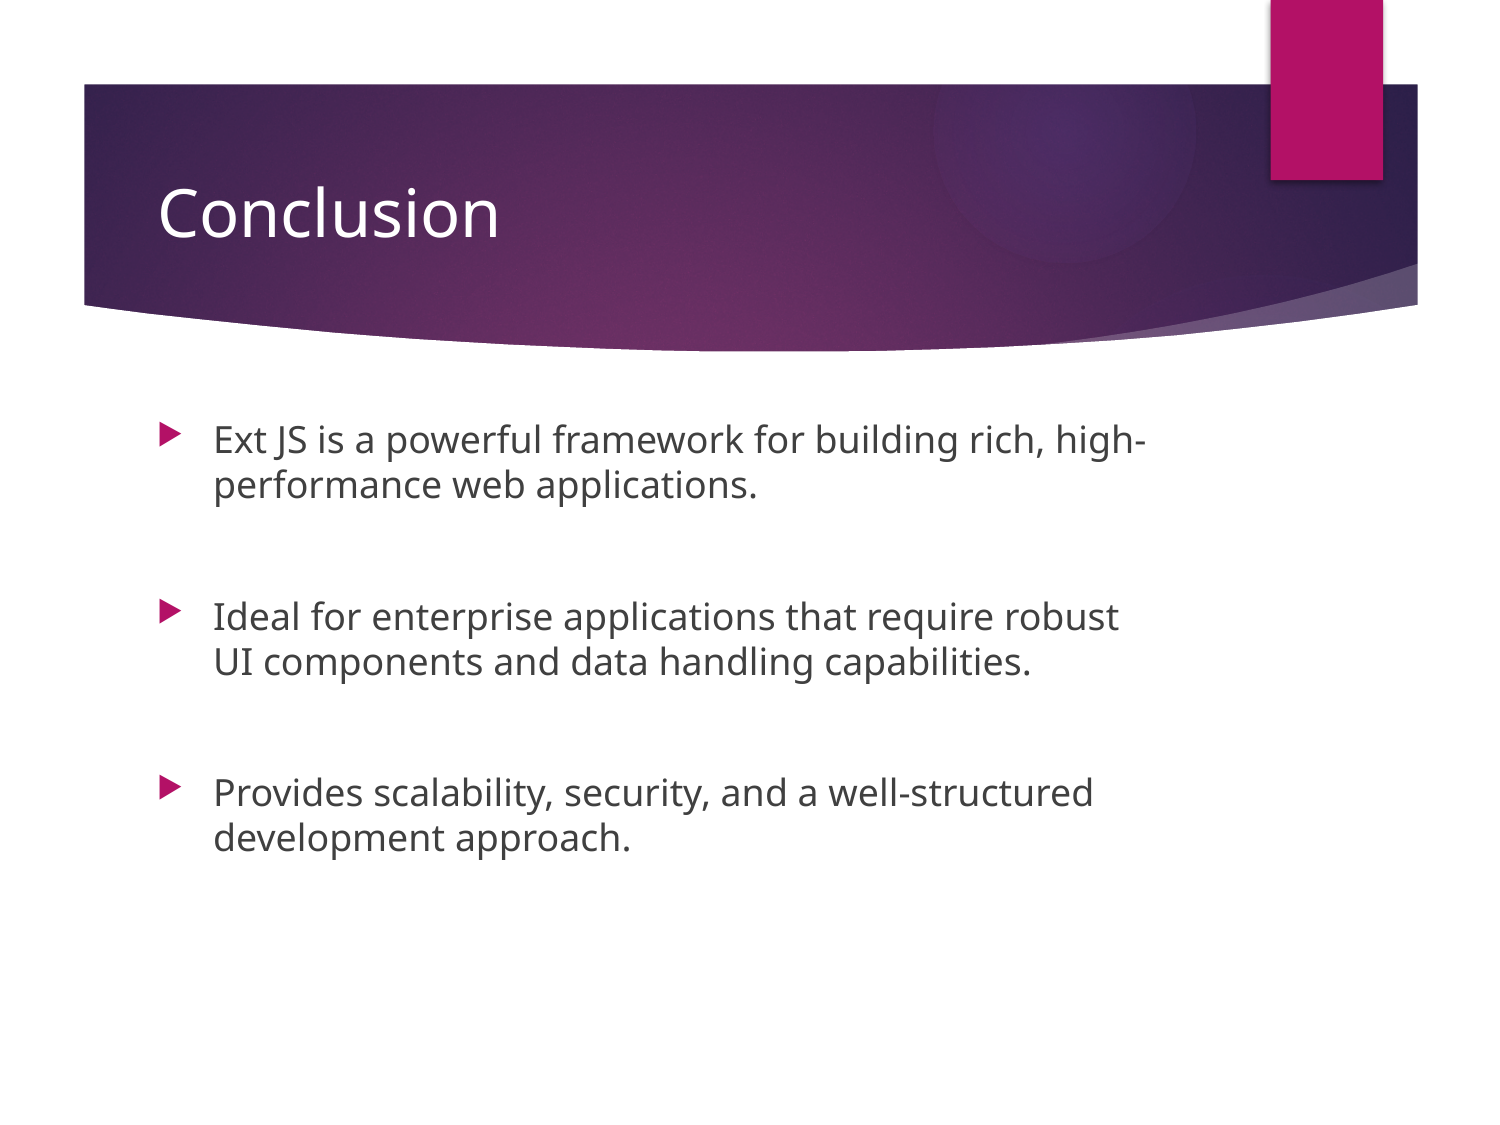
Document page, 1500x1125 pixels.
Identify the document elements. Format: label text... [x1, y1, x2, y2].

title Conclusion [142, 152, 1183, 269]
list Ext JS is a powerful framework for building rich, high-performance web applications. Ideal for enterprise applications that require robust UI components and data handling capabilities. Provides scalability, security, and a well-structured development approach. [141, 408, 1183, 988]
